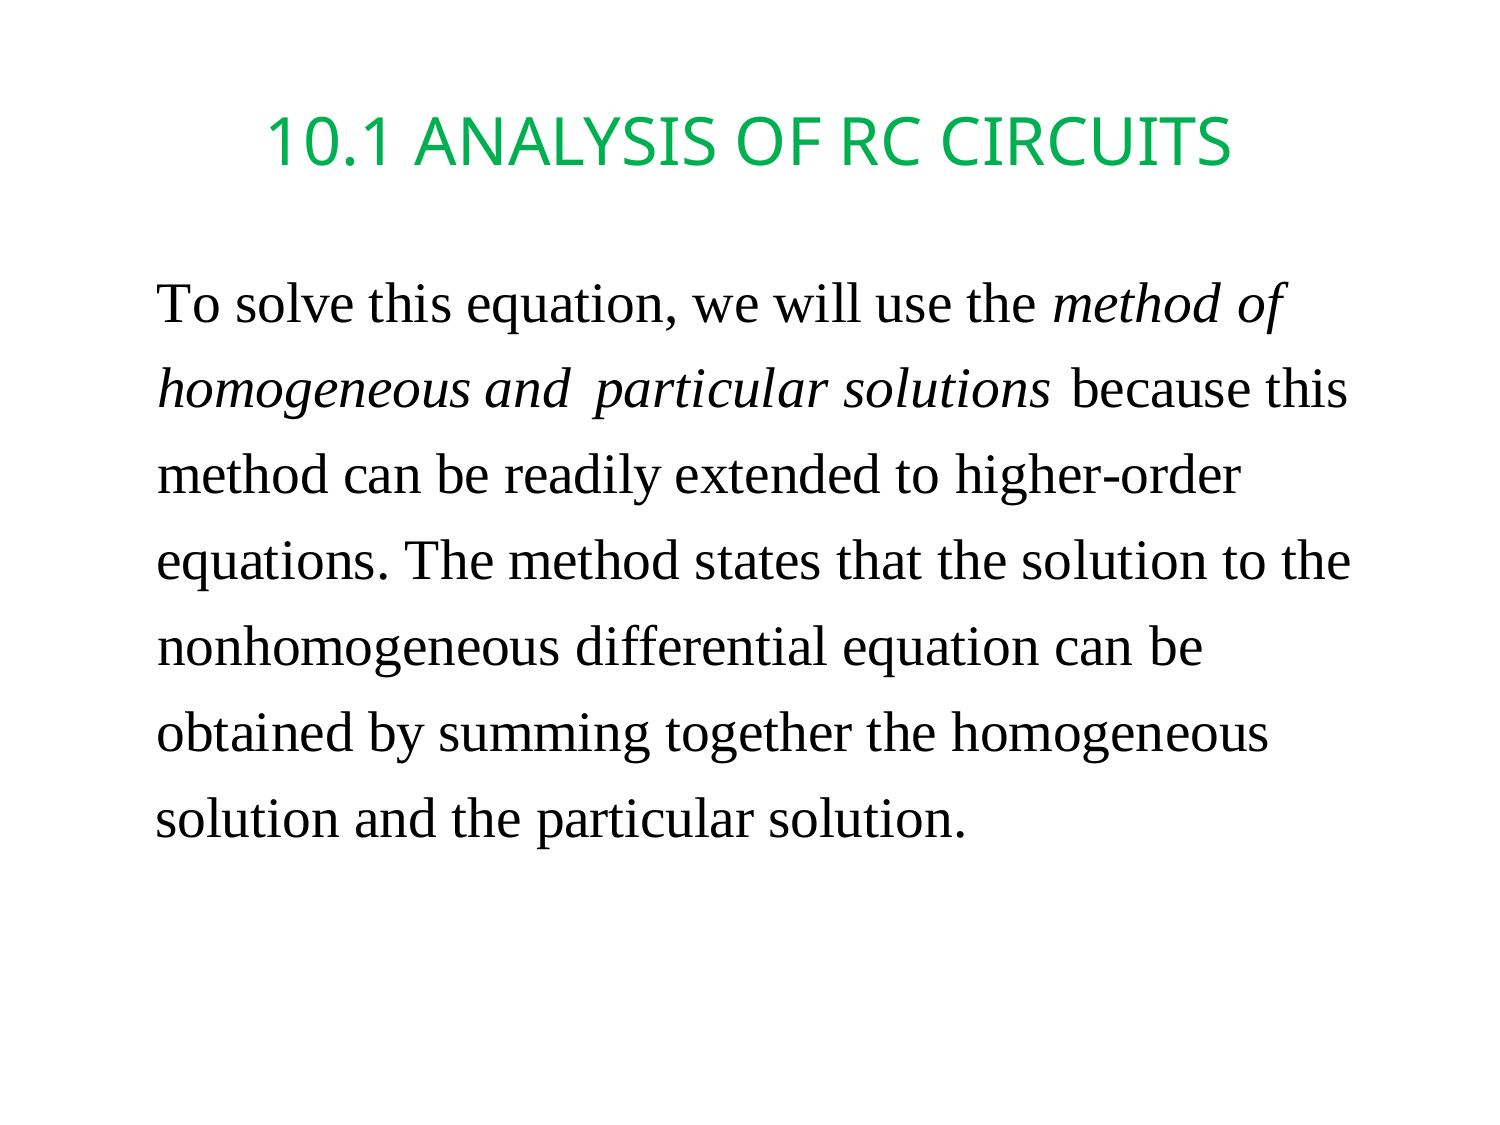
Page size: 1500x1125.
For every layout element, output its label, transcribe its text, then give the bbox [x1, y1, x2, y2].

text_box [148, 269, 1376, 862]
title 10.1 ANALYSIS OF RC CIRCUITS [75, 45, 1425, 233]
